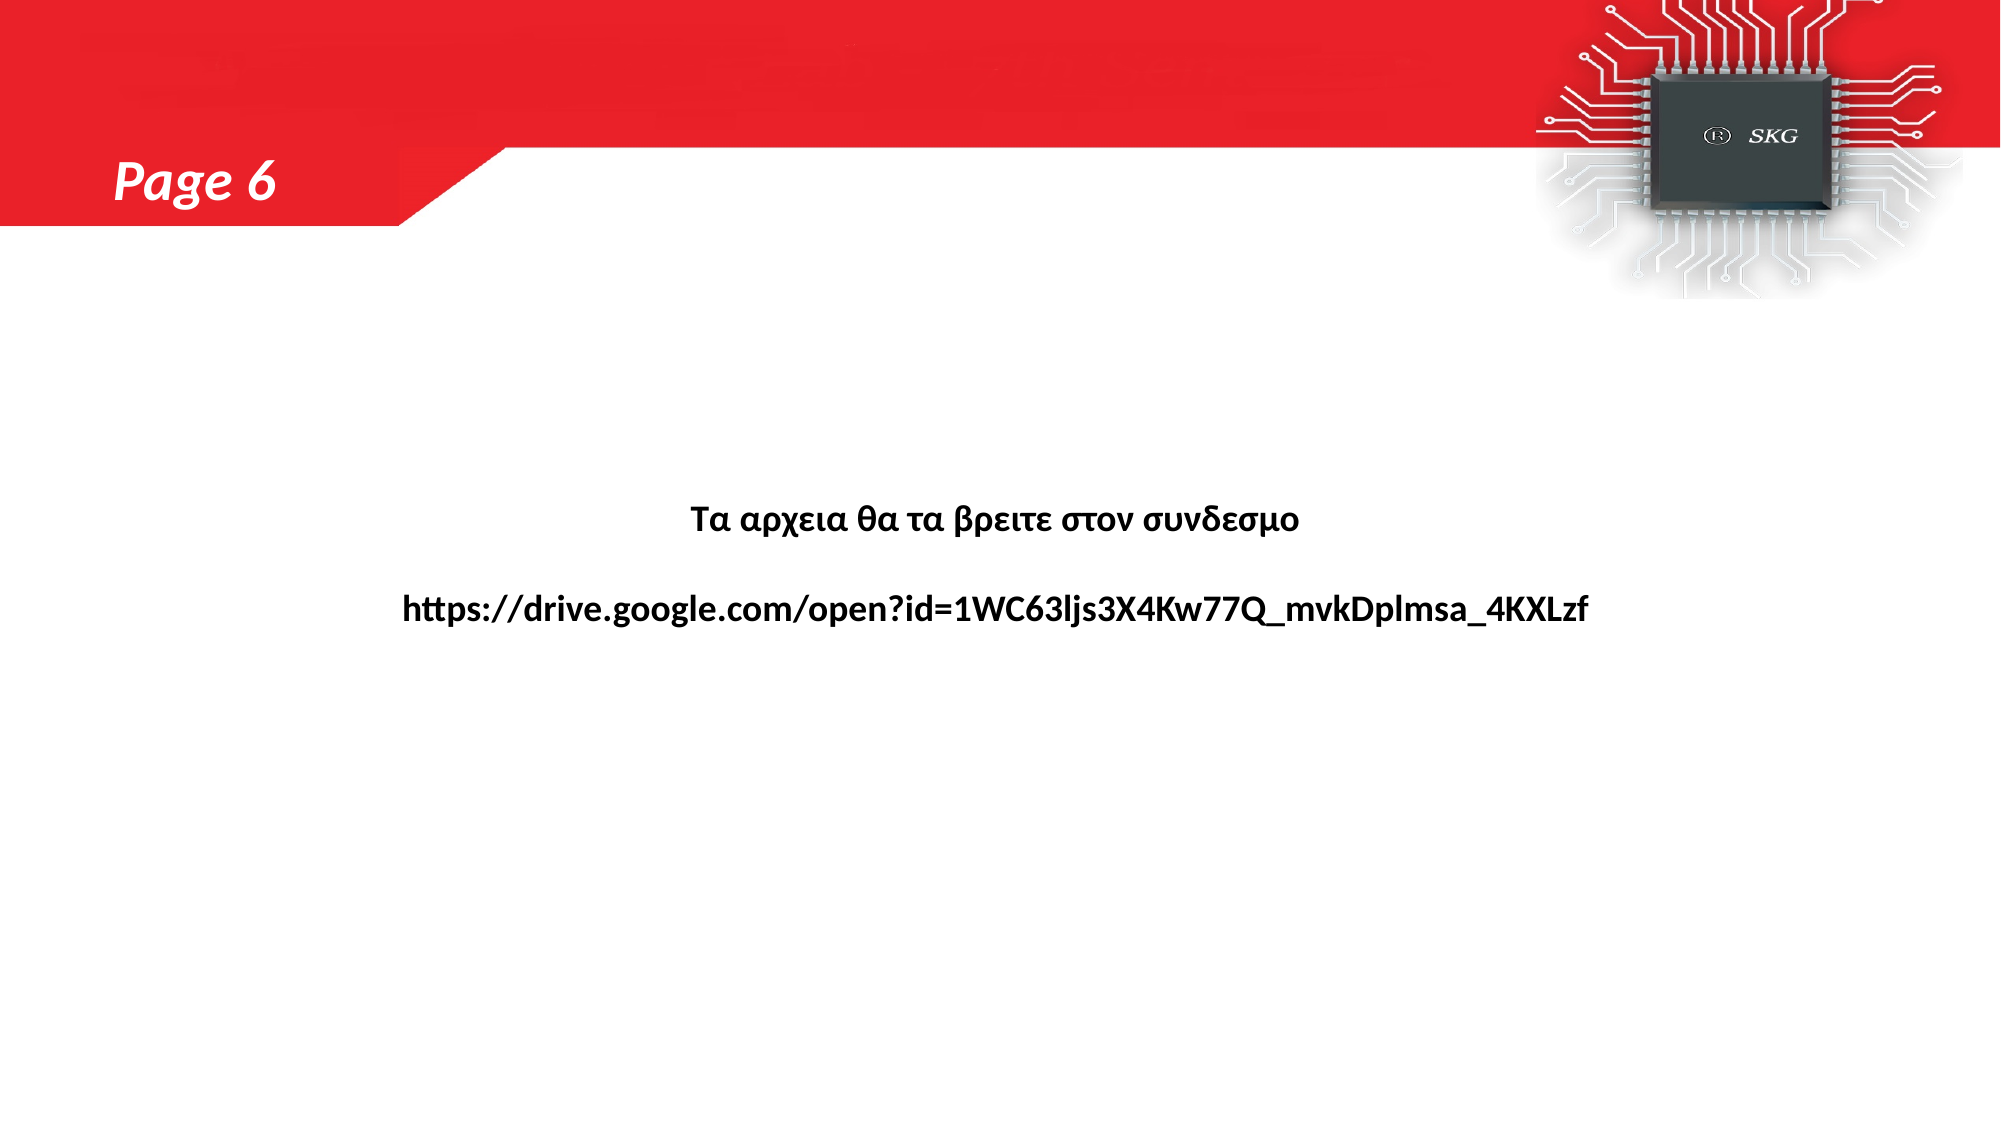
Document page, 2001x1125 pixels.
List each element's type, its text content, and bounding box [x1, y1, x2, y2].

text_box Page 6 [98, 134, 293, 220]
text_box Τα αρχεια θα τα βρειτε στον συνδεσμο https://drive.google.com/open?id=1WC63ljs3X4Kw77Q_mvkDplmsa_4KXLzf [202, 486, 1798, 637]
picture [0, 0, 2001, 1125]
